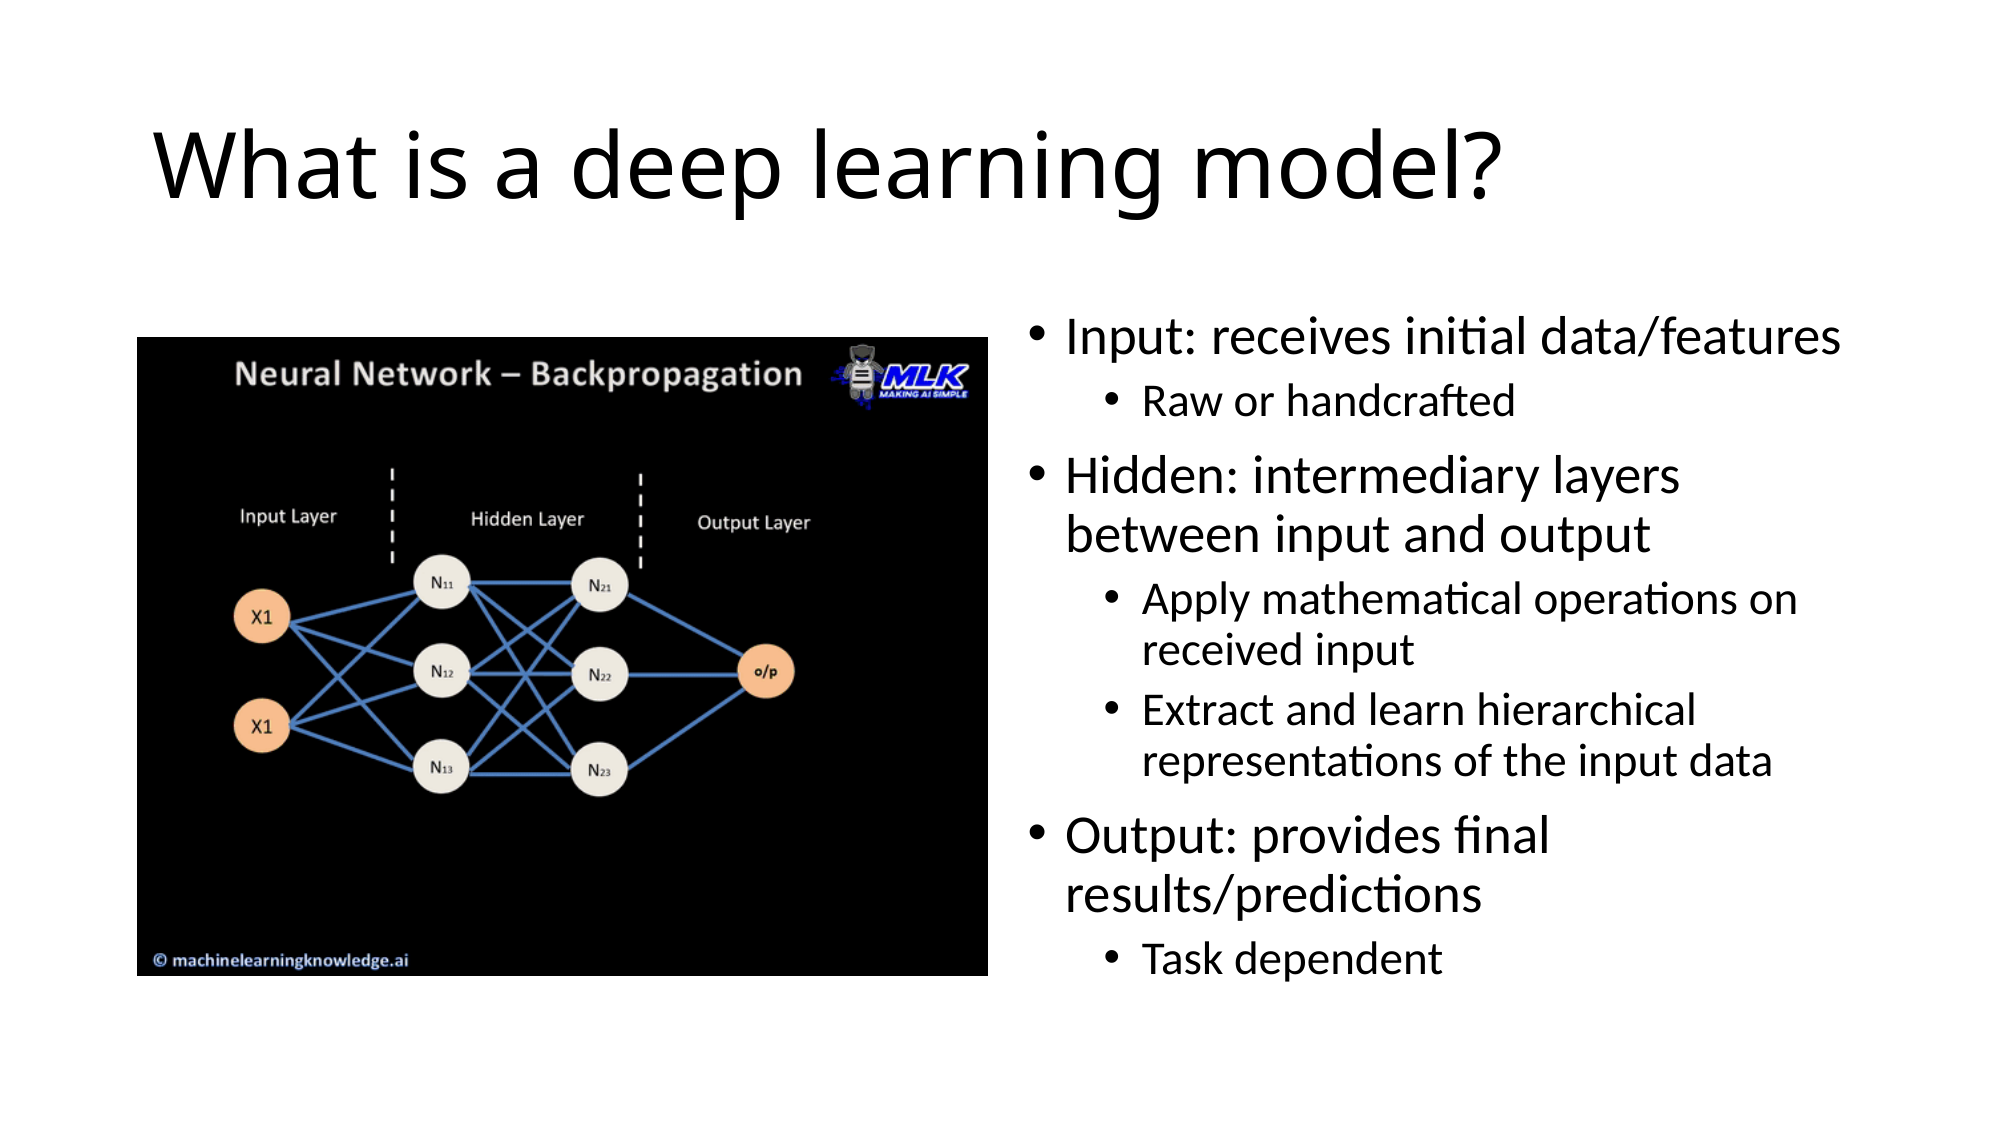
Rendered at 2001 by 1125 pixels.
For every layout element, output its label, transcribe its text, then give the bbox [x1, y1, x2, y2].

list Input: receives initial data/features Raw or handcrafted Hidden: intermediary layers between input and output Apply mathematical operations on received input Extract and learn hierarchical representations of the input data Output: provides final results/predictions Task dependent [1012, 299, 1863, 1014]
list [137, 337, 988, 976]
title What is a deep learning model? [137, 59, 1863, 278]
